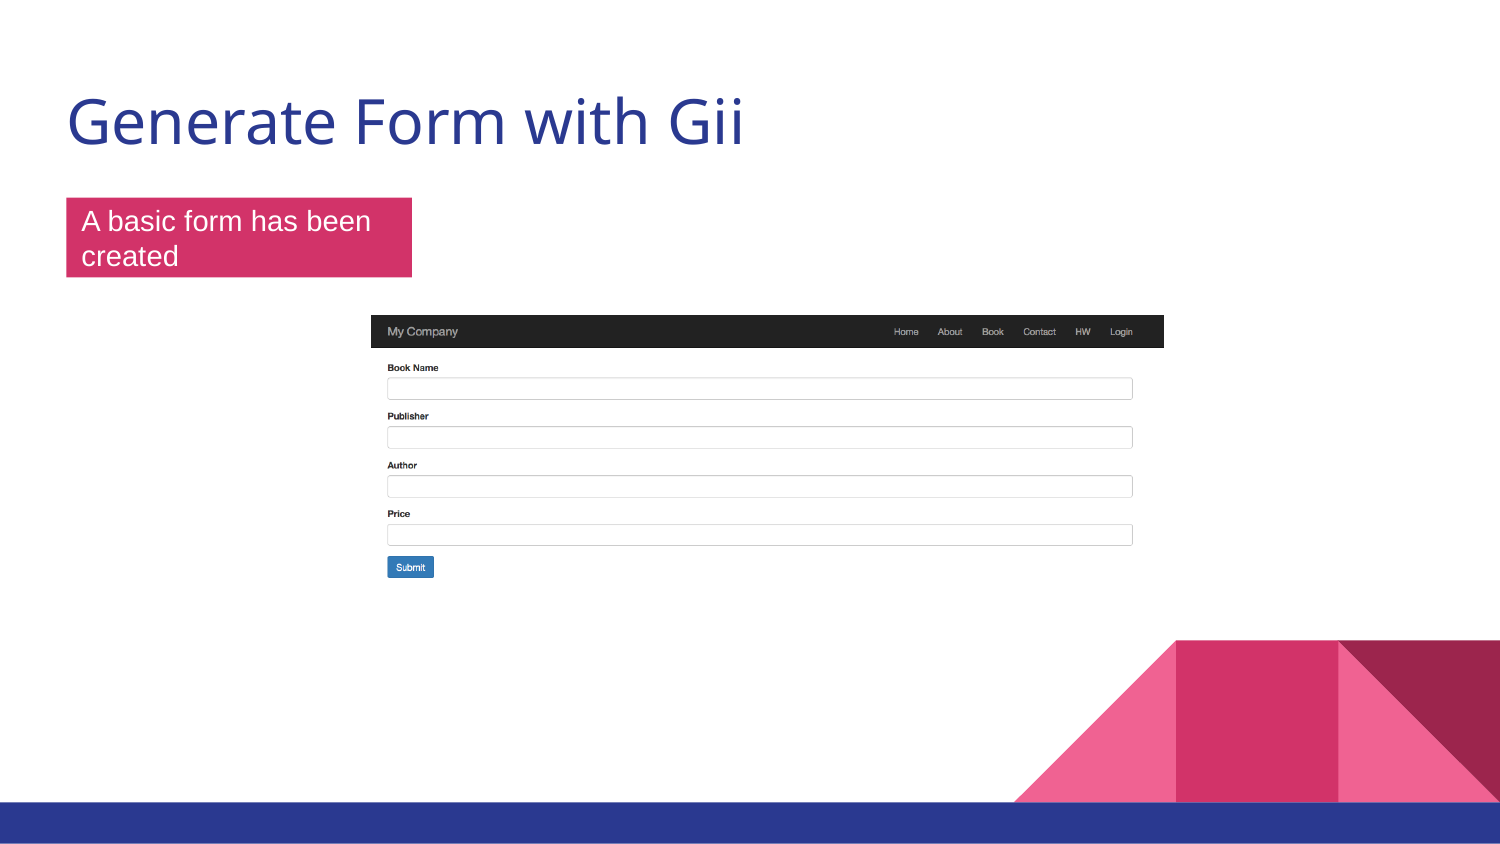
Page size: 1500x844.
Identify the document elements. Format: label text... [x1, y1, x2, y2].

text_box A basic form has been created [66, 197, 412, 278]
title Generate Form with Gii [51, 67, 1449, 167]
picture [371, 315, 1164, 602]
